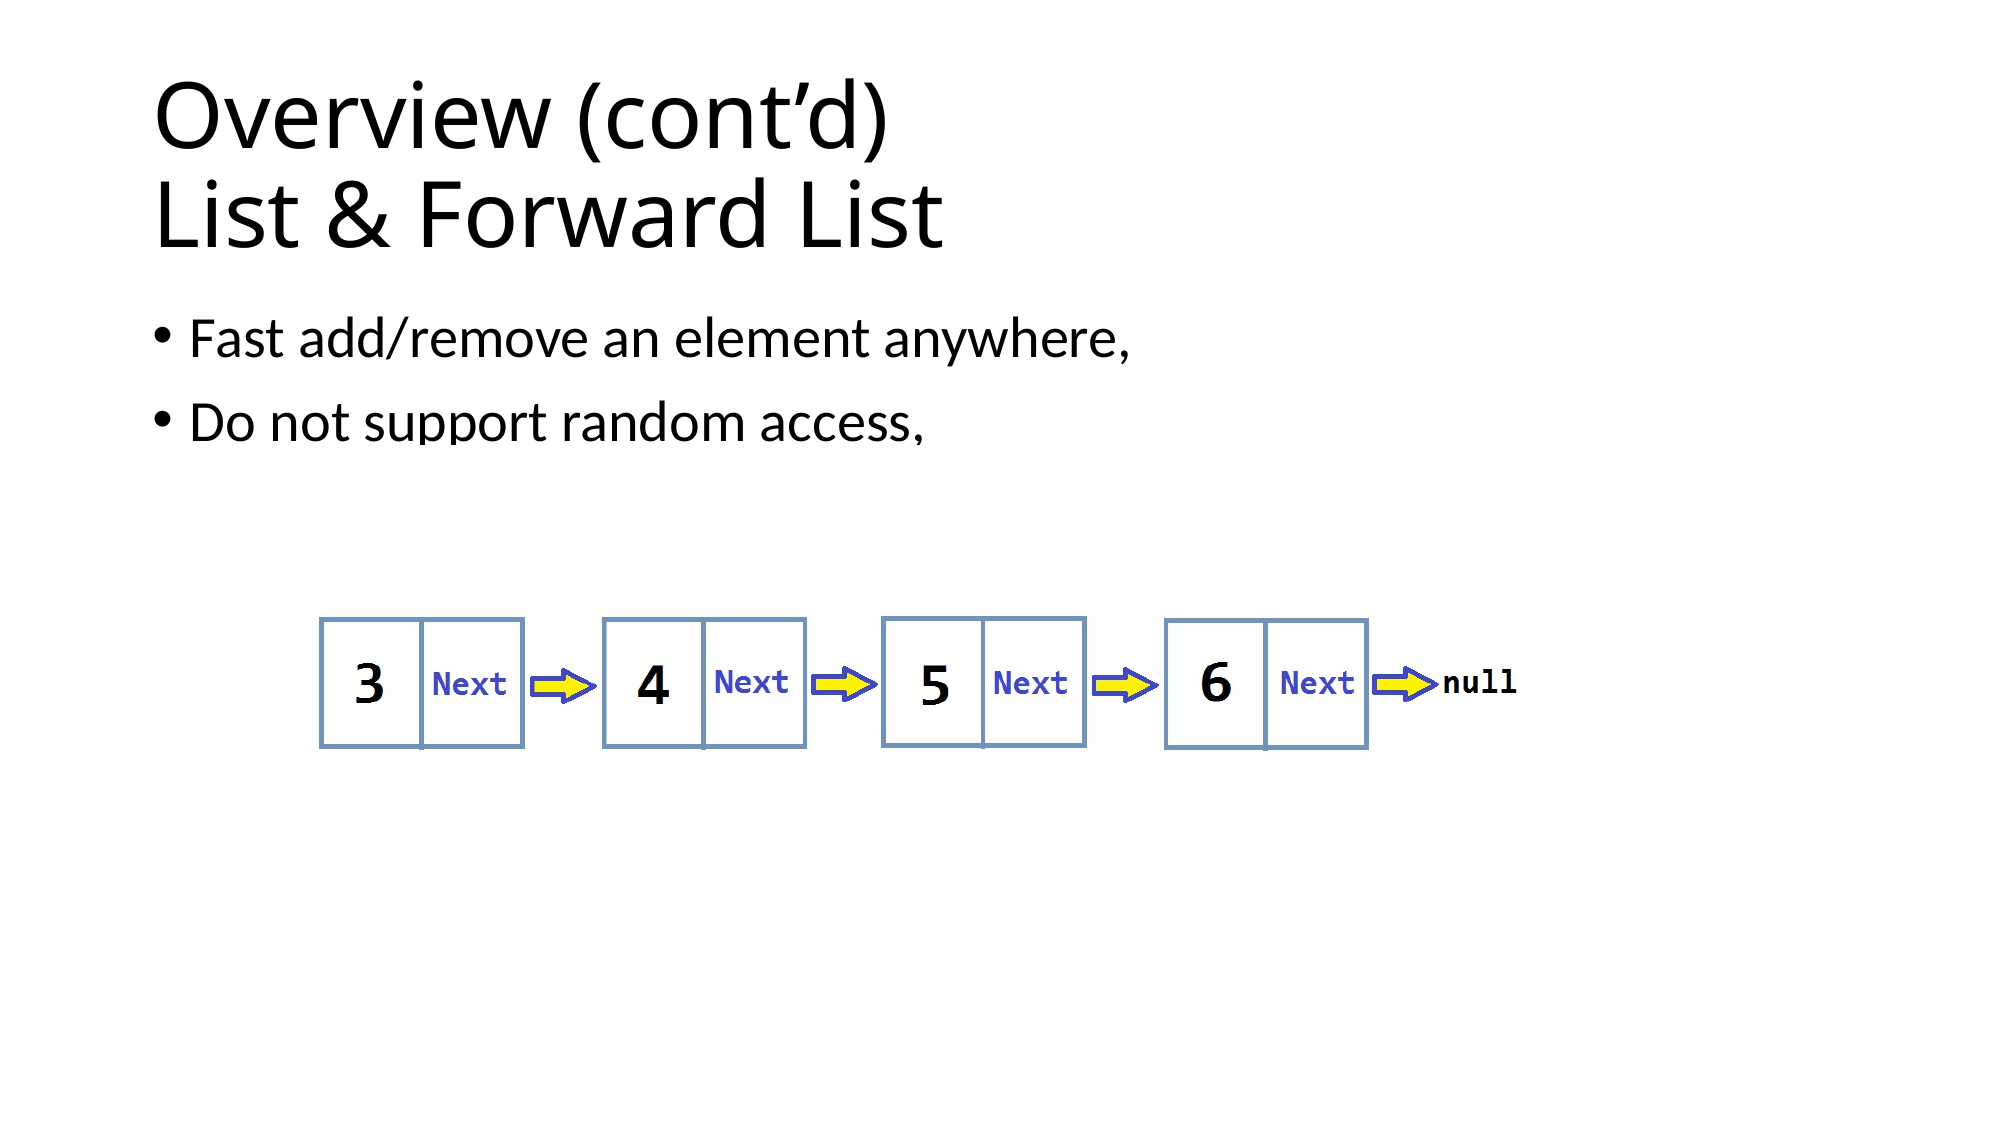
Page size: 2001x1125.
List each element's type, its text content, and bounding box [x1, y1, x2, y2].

list Fast add/remove an element anywhere, Do not support random access, [137, 299, 1863, 1014]
picture [318, 445, 1525, 1014]
title Overview (cont’d) List & Forward List [137, 59, 1863, 278]
